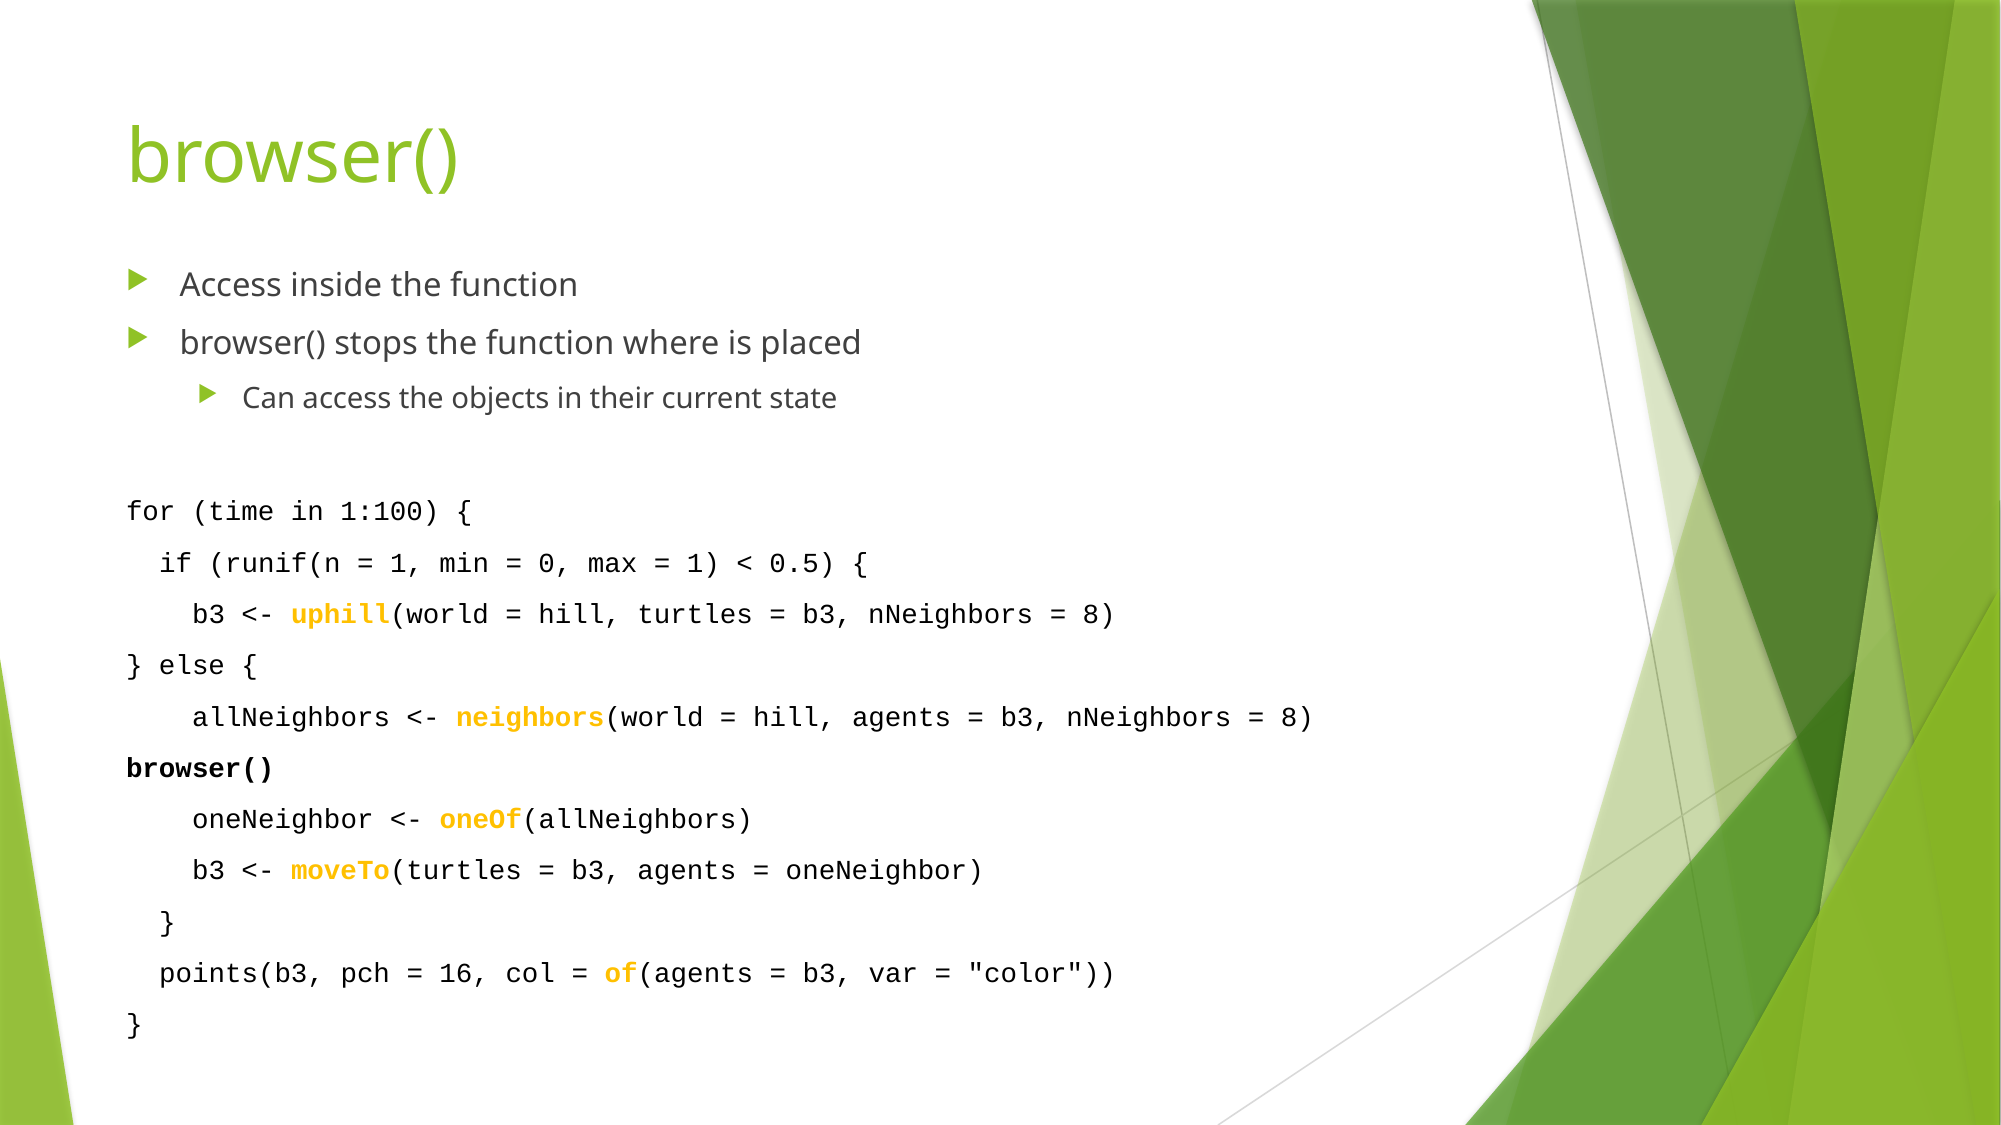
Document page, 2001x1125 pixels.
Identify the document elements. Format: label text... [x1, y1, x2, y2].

list Access inside the function browser() stops the function where is placed Can access the objects in their current state for (time in 1:100) { if (runif(n = 1, min = 0, max = 1) < 0.5) { b3 <- uphill(world = hill, turtles = b3, nNeighbors = 8) } else { allNeighbors <- neighbors(world = hill, agents = b3, nNeighbors = 8) browser() oneNeighbor <- oneOf(allNeighbors) b3 <- moveTo(turtles = b3, agents = oneNeighbor) } points(b3, pch = 16, col = of(agents = b3, var = "color")) } [111, 255, 1522, 1054]
title browser() [111, 99, 1522, 255]
